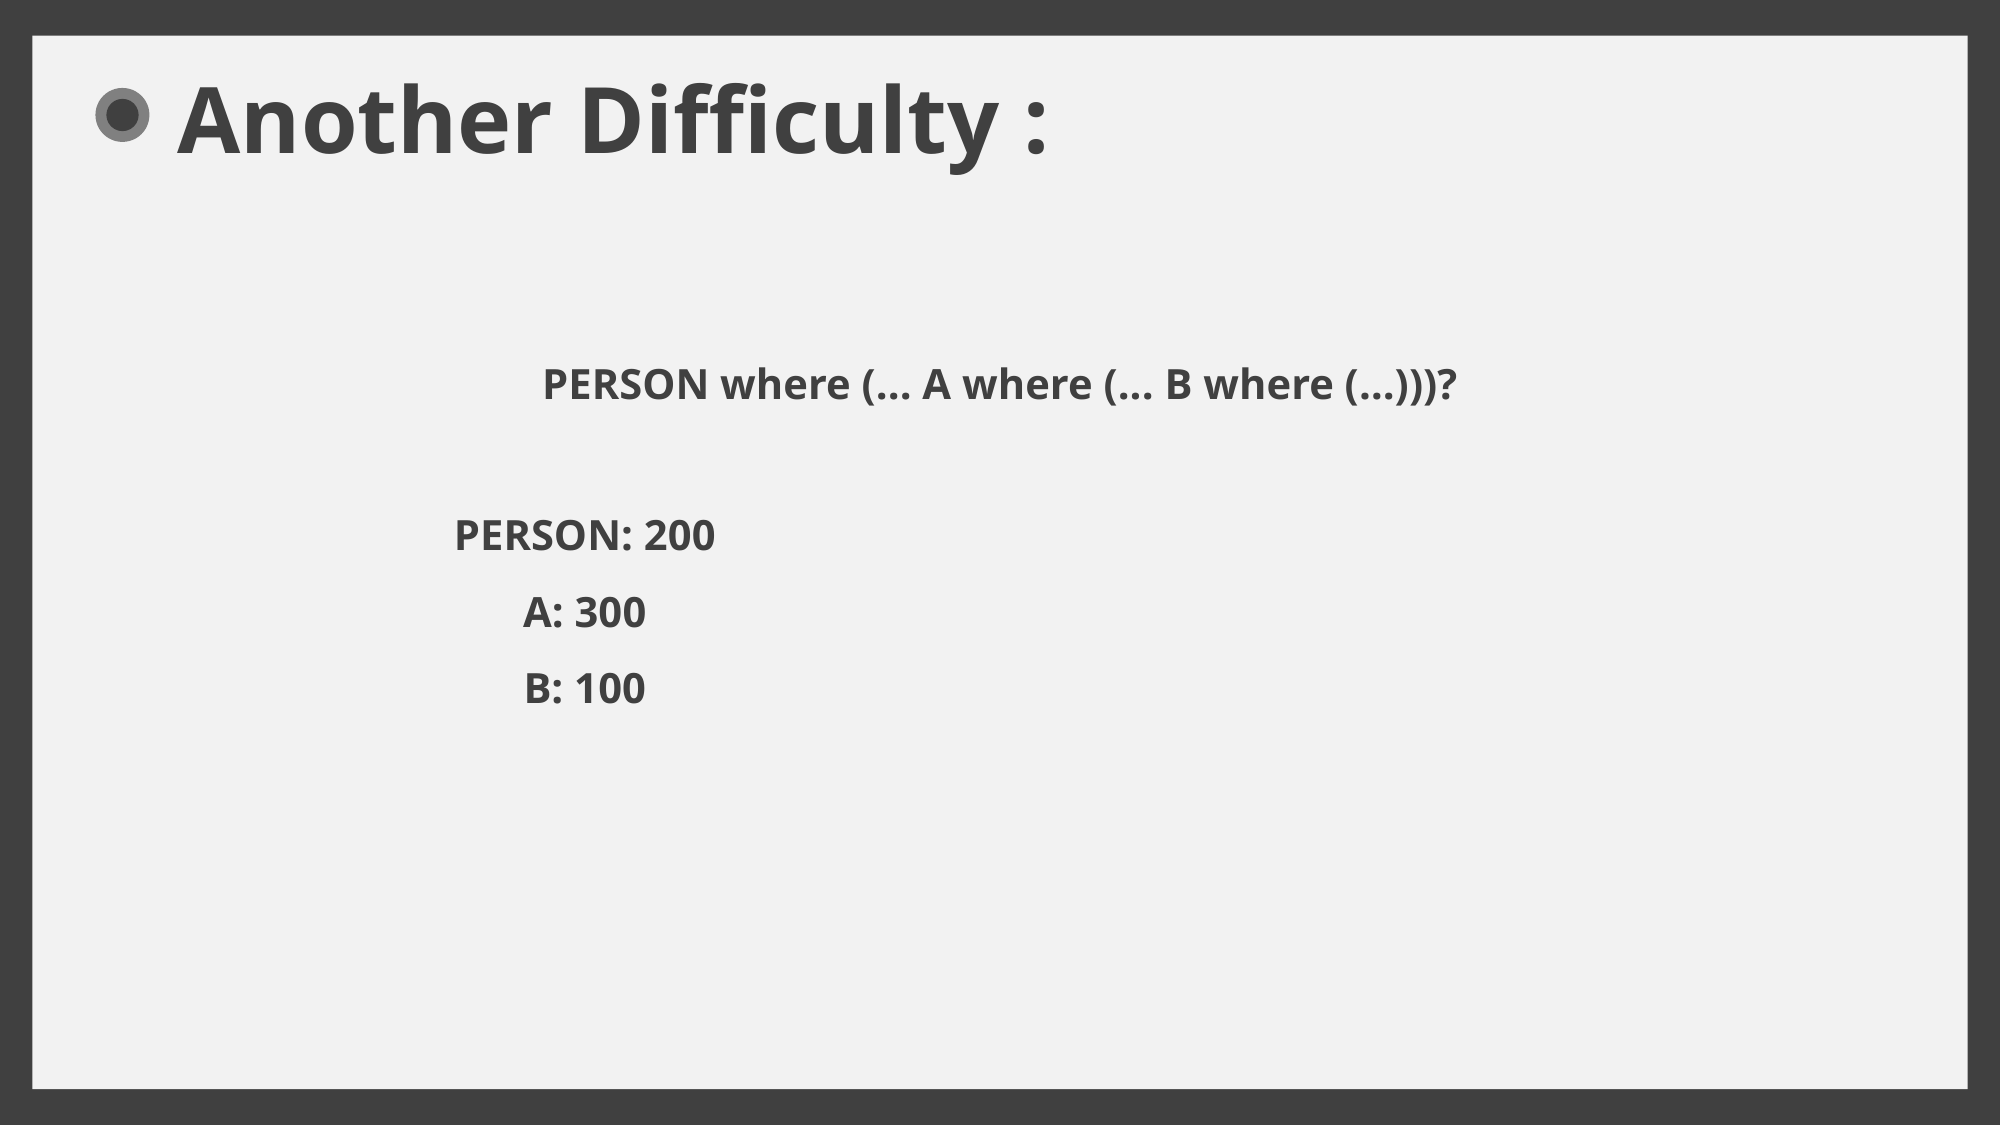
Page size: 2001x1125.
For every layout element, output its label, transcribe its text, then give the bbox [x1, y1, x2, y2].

text_box Another Difficulty : [159, 89, 1123, 146]
text_box PERSON where (... A where (... B where (…)))? [451, 350, 1549, 416]
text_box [95, 87, 150, 142]
text_box B: 100 [369, 654, 801, 720]
text_box A: 300 [369, 578, 801, 643]
text_box PERSON: 200 [369, 501, 801, 567]
text_box [31, 35, 1969, 1090]
